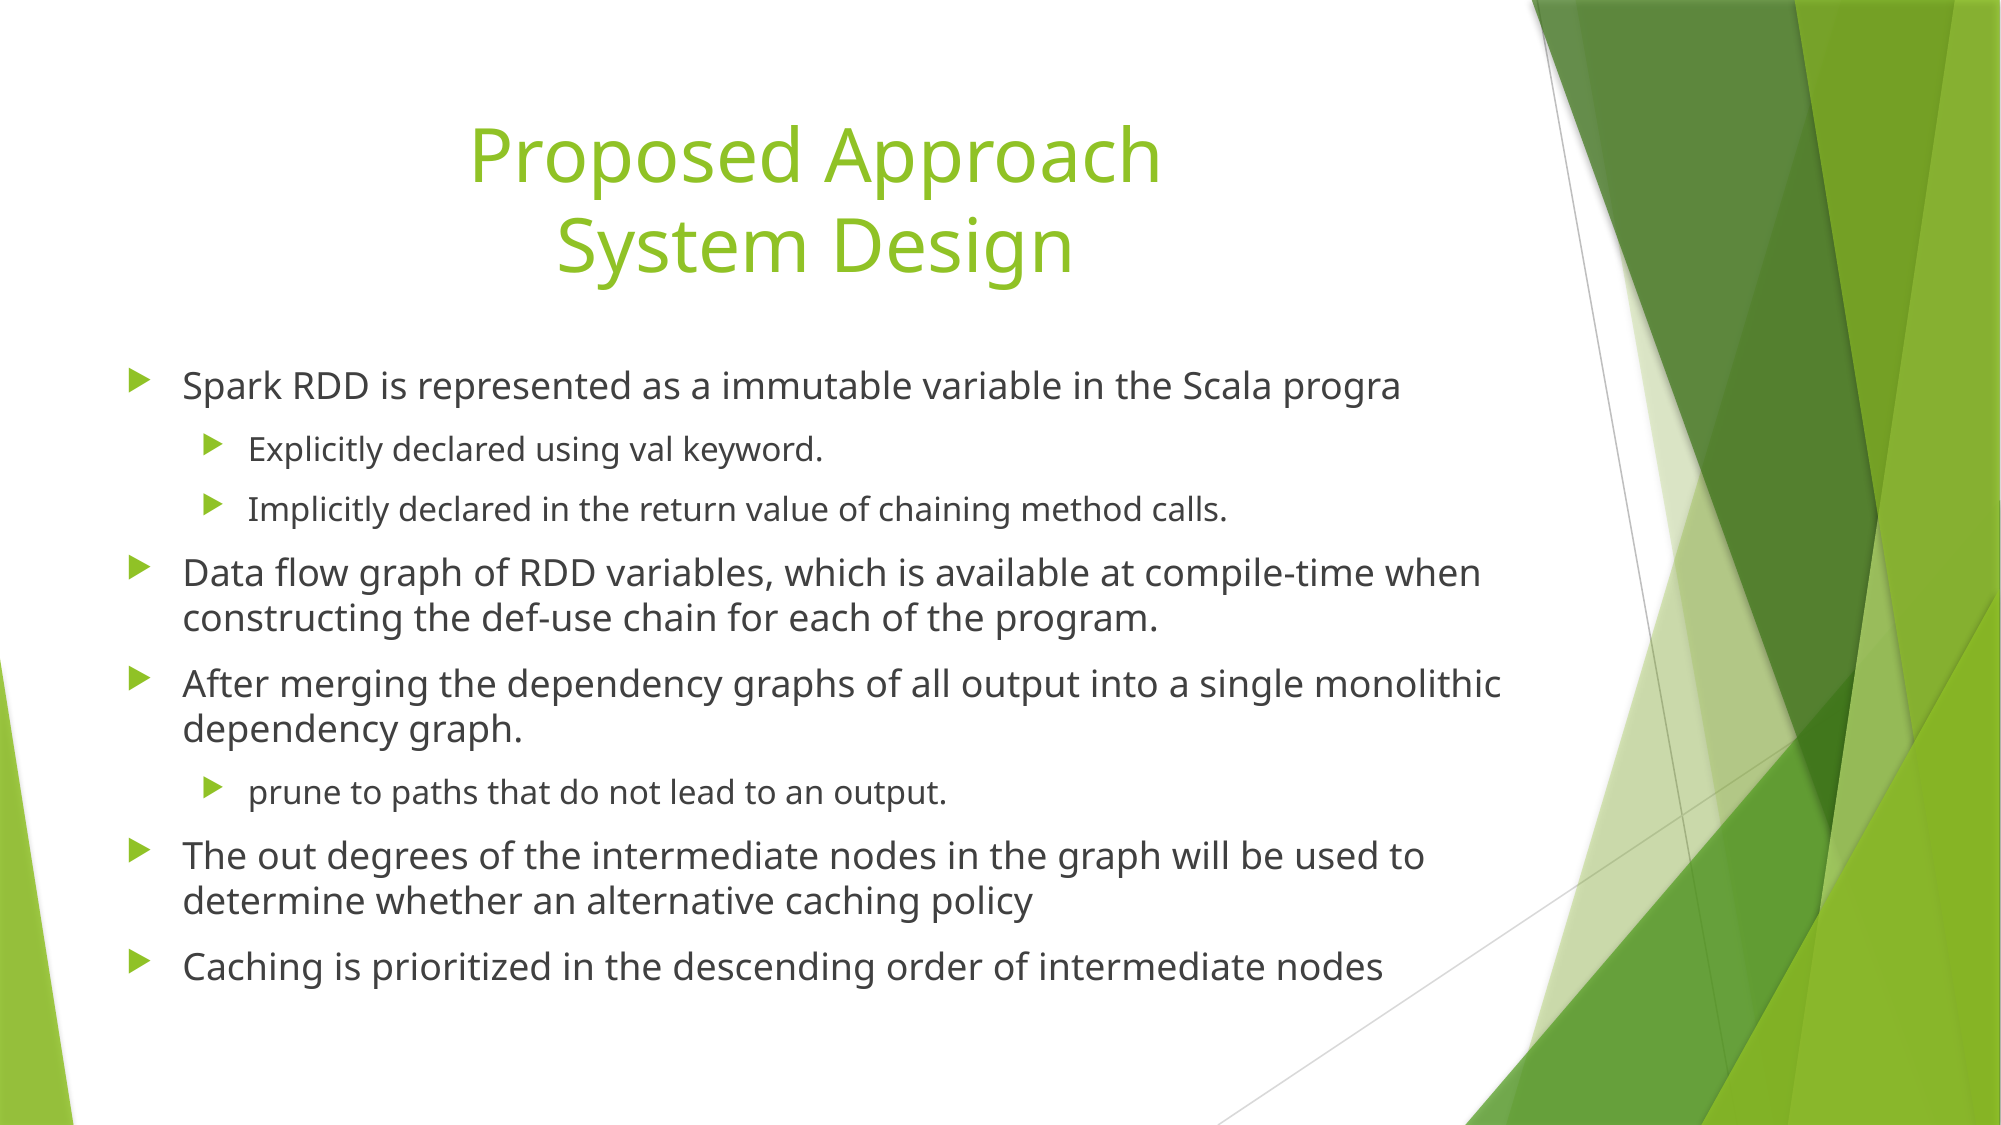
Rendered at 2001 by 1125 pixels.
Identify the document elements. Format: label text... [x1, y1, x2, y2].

title Proposed Approach System Design [111, 99, 1522, 317]
list Spark RDD is represented as a immutable variable in the Scala progra Explicitly declared using val keyword. Implicitly declared in the return value of chaining method calls. Data flow graph of RDD variables, which is available at compile-time when constructing the def-use chain for each of the program. After merging the dependency graphs of all output into a single monolithic dependency graph. prune to paths that do not lead to an output. The out degrees of the intermediate nodes in the graph will be used to determine whether an alternative caching policy Caching is prioritized in the descending order of intermediate nodes [111, 354, 1569, 1028]
